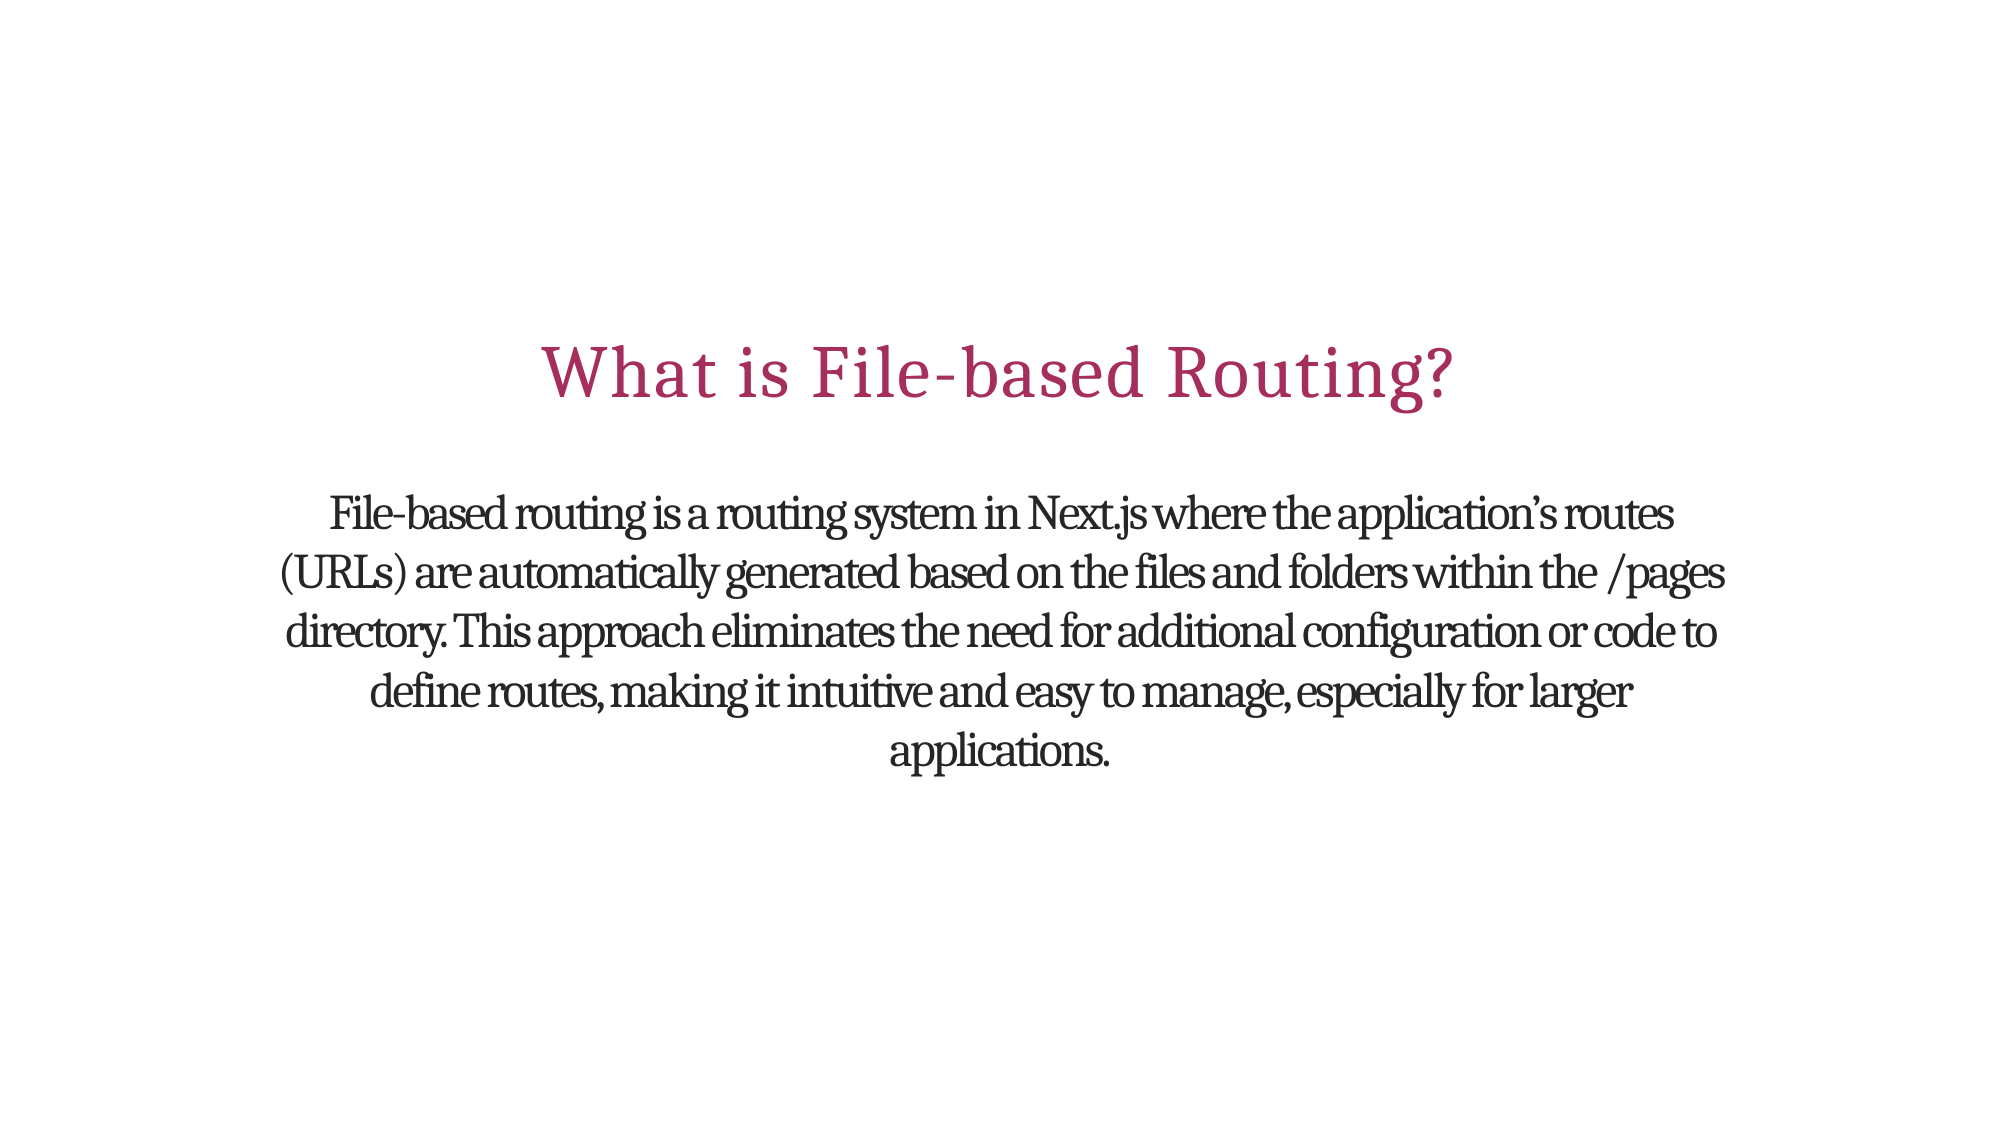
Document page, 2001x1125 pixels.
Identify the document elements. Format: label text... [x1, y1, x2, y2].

title What is File-based Routing? [407, 272, 1593, 462]
text_box File-based routing is a routing system in Next.js where the application’s routes (URLs) are automatically generated based on the files and folders within the /pages directory. This approach eliminates the need for additional configuration or code to define routes, making it intuitive and easy to manage, especially for larger applications. [269, 479, 1731, 779]
